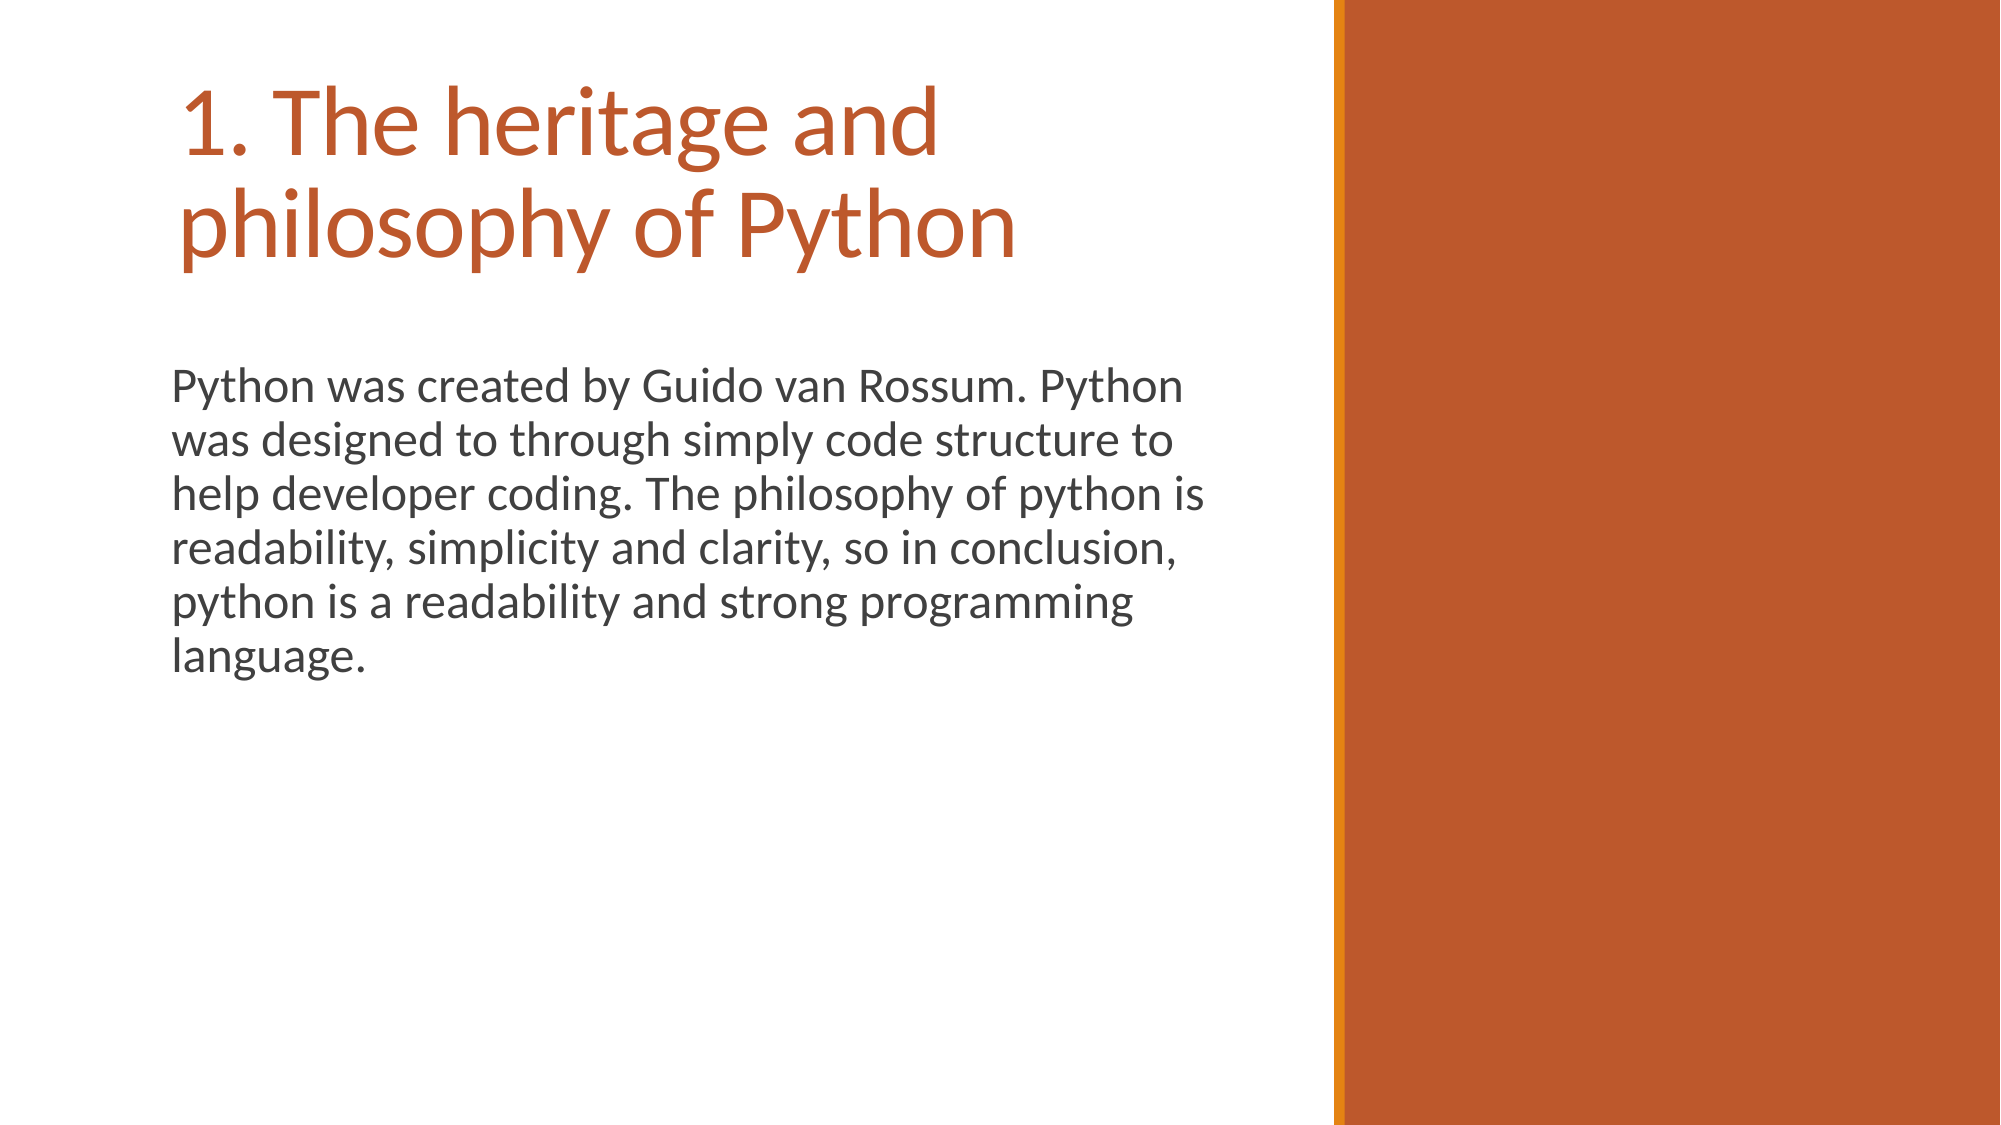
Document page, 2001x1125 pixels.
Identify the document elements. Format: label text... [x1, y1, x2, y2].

text_box [1333, 0, 1346, 1125]
text_box [0, 0, 1333, 1125]
text_box [1346, 0, 2000, 1125]
list Python was created by Guido van Rossum. Python was designed to through simply code structure to help developer coding. The philosophy of python is readability, simplicity and clarity, so in conclusion, python is a readability and strong programming language. [171, 351, 1270, 705]
title 1. The heritage and philosophy of Python [162, 47, 1270, 285]
